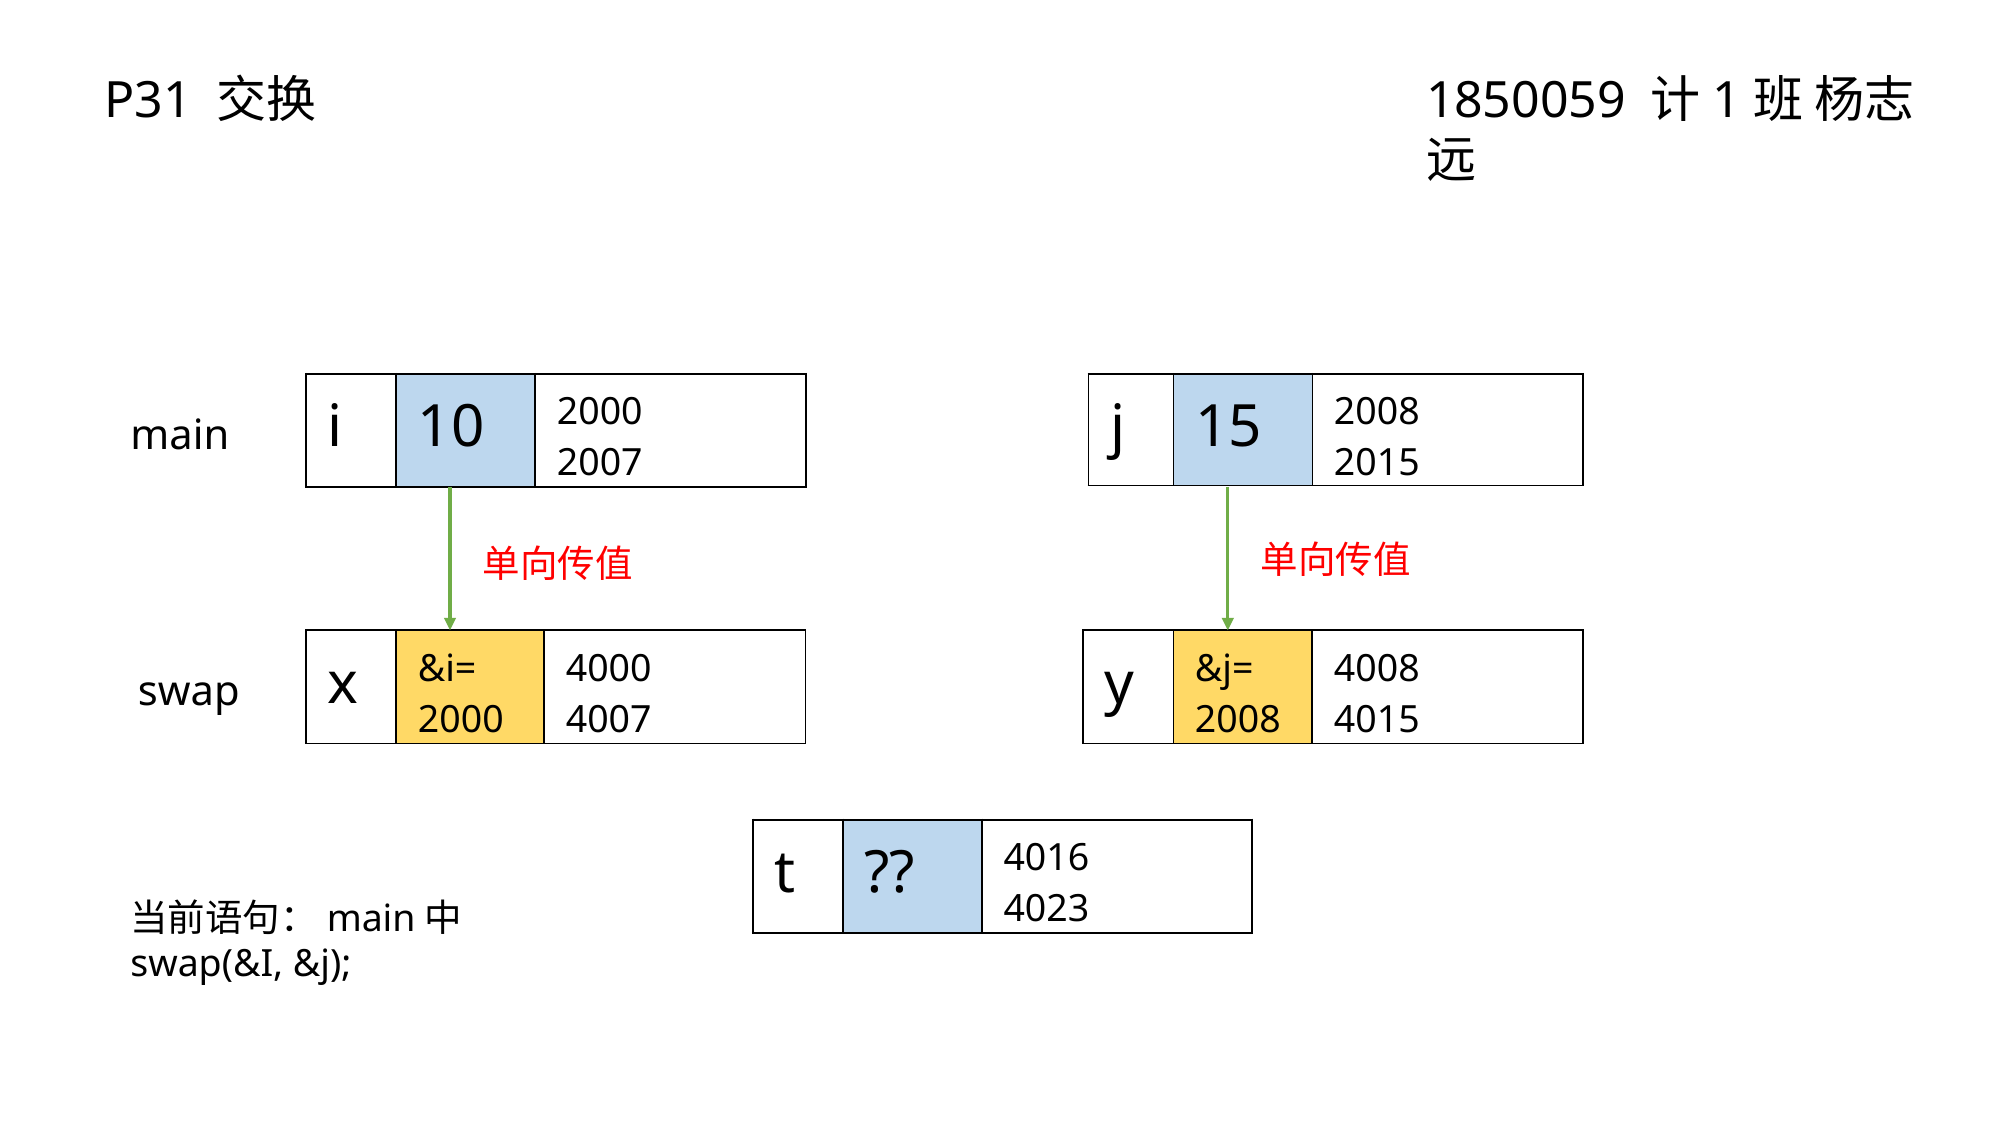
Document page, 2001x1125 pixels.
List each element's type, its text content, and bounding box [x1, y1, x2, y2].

text_box 单向传值 [1245, 528, 1426, 589]
text_box swap [123, 656, 255, 722]
text_box 当前语句：main中 swap(&I, &j); [115, 887, 626, 992]
table_header 15 [1174, 375, 1312, 485]
table_header ?? [844, 821, 981, 932]
table_header 4016 4023 [983, 821, 1251, 932]
text_box main [115, 400, 288, 465]
table_header t [754, 821, 842, 932]
table_header i [307, 375, 395, 486]
table_header x [307, 631, 395, 743]
text_box 单向传值 [467, 532, 648, 592]
table_header &i= 2000 [397, 631, 543, 743]
table_header &j= 2008 [1174, 631, 1311, 743]
table_header 10 [397, 375, 534, 486]
text_box 1850059 计1班 杨志远 [1411, 60, 1938, 195]
table_header 2000 2007 [536, 375, 805, 486]
table_header y [1084, 631, 1173, 743]
table_header 2008 2015 [1313, 375, 1582, 485]
table_header 4008 4015 [1313, 631, 1582, 743]
table_header j [1089, 375, 1173, 485]
table_header 4000 4007 [545, 631, 805, 743]
text_box P31 交换 [89, 60, 753, 135]
